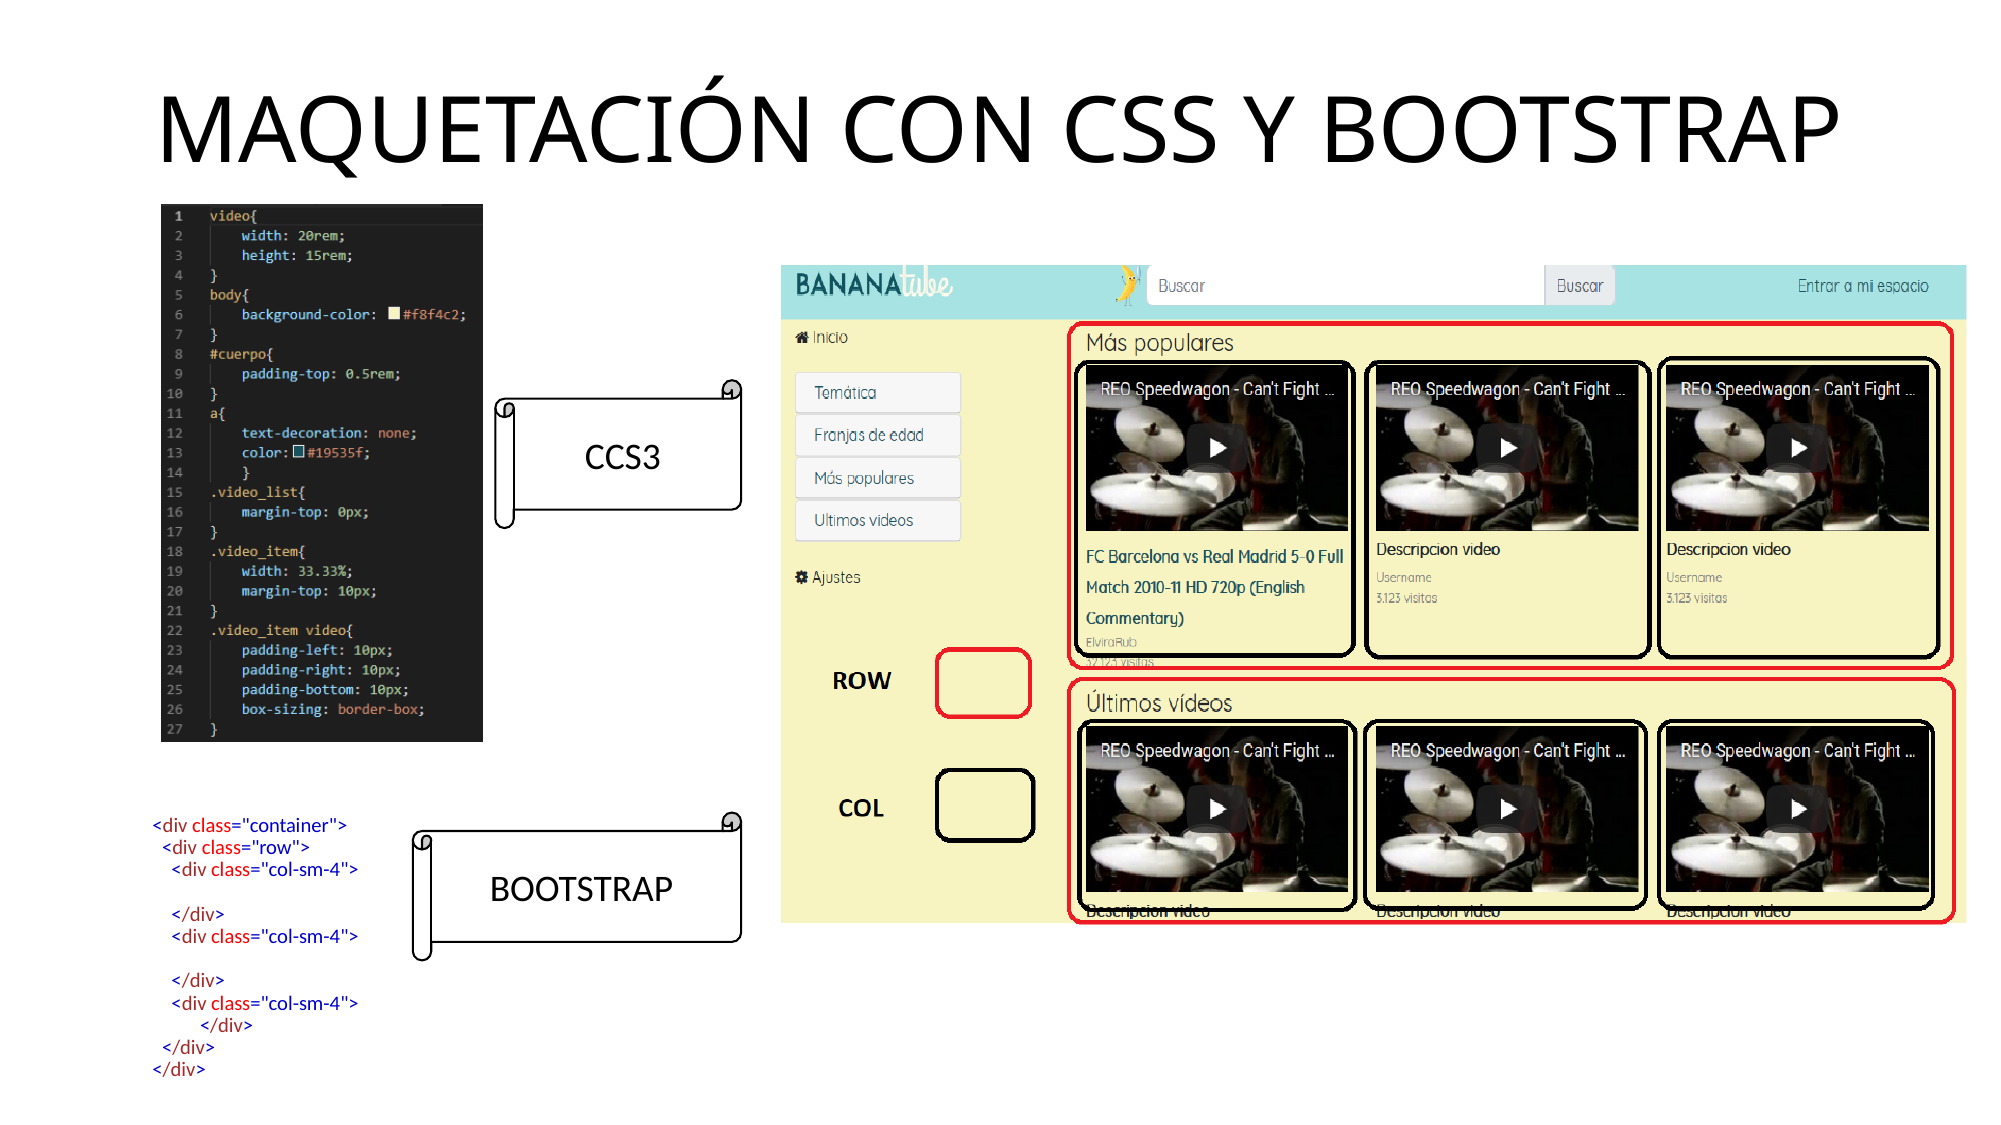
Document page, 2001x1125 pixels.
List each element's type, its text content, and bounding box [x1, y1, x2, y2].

picture [161, 204, 483, 742]
title MAQUETACIÓN CON CSS Y BOOTSTRAP [137, 59, 1863, 205]
picture [781, 265, 1967, 925]
text_box BOOTSTRAP [411, 811, 743, 962]
list <div class="container"> <div class="row"> <div class="col-sm-4"> </div> <div class="col-sm-4"> </div> <div class="col-sm-4"> </div> </div> </div> [137, 204, 619, 1096]
text_box CCS3 [494, 379, 743, 530]
